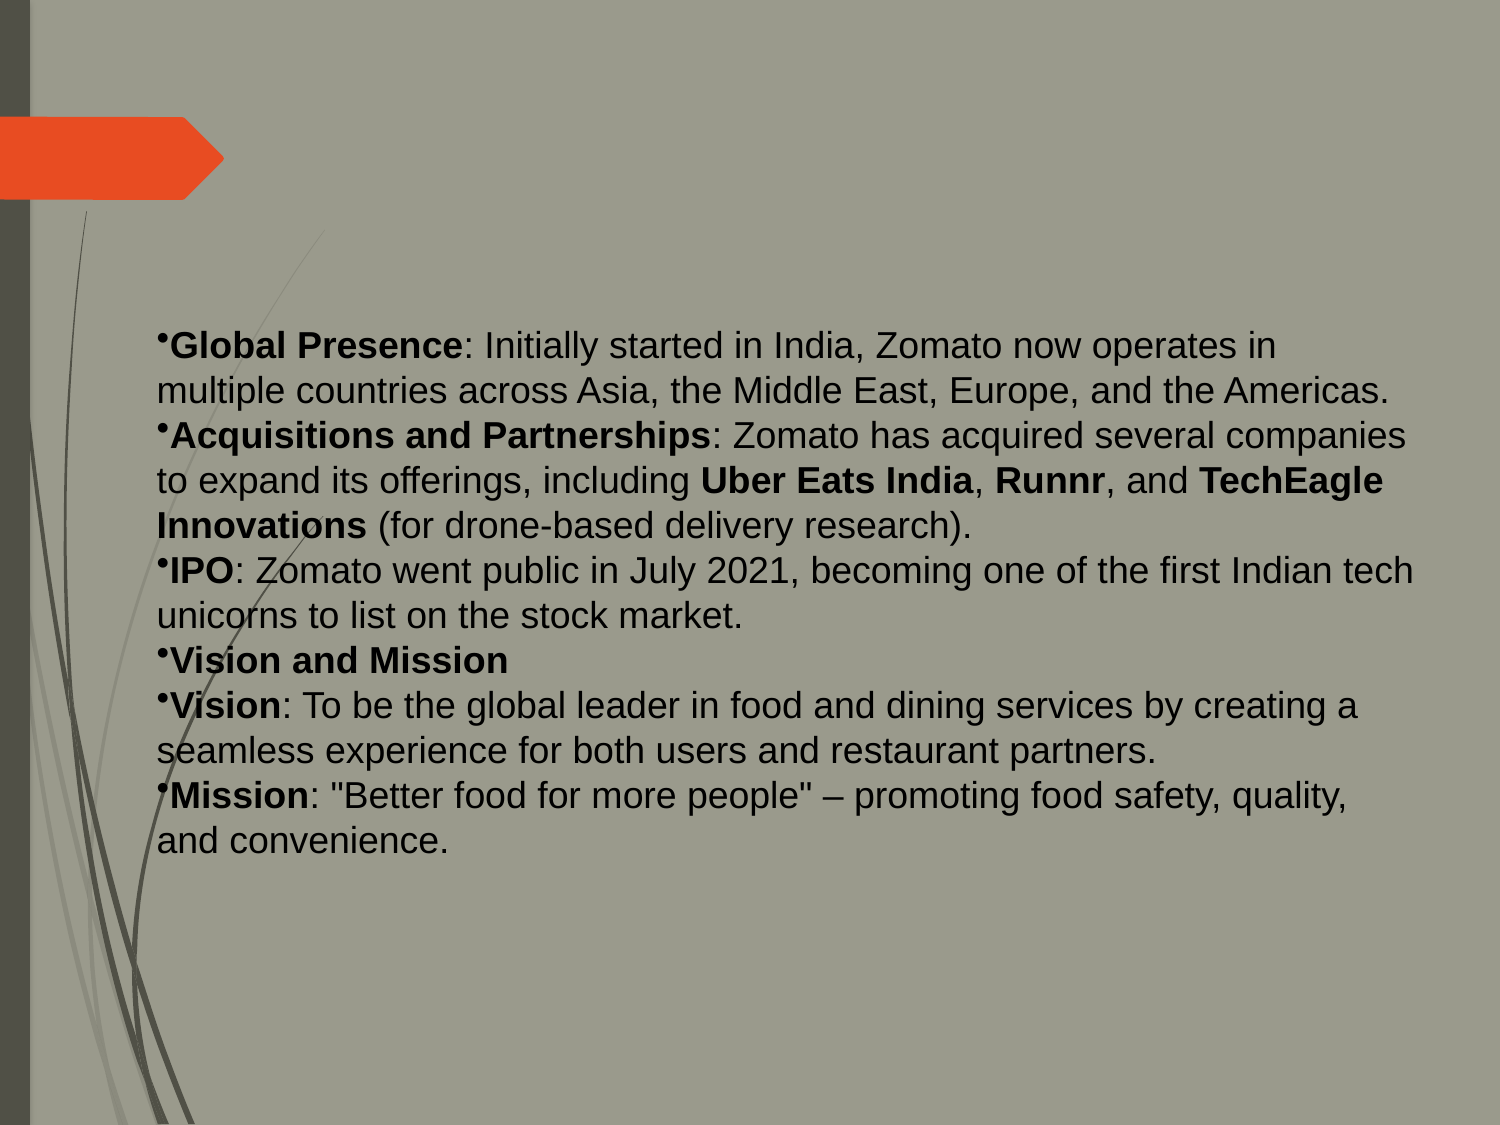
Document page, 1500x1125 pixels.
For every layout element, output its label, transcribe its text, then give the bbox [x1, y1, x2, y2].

list Global Presence: Initially started in India, Zomato now operates in multiple countries across Asia, the Middle East, Europe, and the Americas. Acquisitions and Partnerships: Zomato has acquired several companies to expand its offerings, including Uber Eats India, Runnr, and TechEagle Innovations (for drone-based delivery research). IPO: Zomato went public in July 2021, becoming one of the first Indian tech unicorns to list on the stock market. Vision and Mission Vision: To be the global leader in food and dining services by creating a seamless experience for both users and restaurant partners. Mission: "Better food for more people" – promoting food safety, quality, and convenience. [141, 286, 1430, 940]
